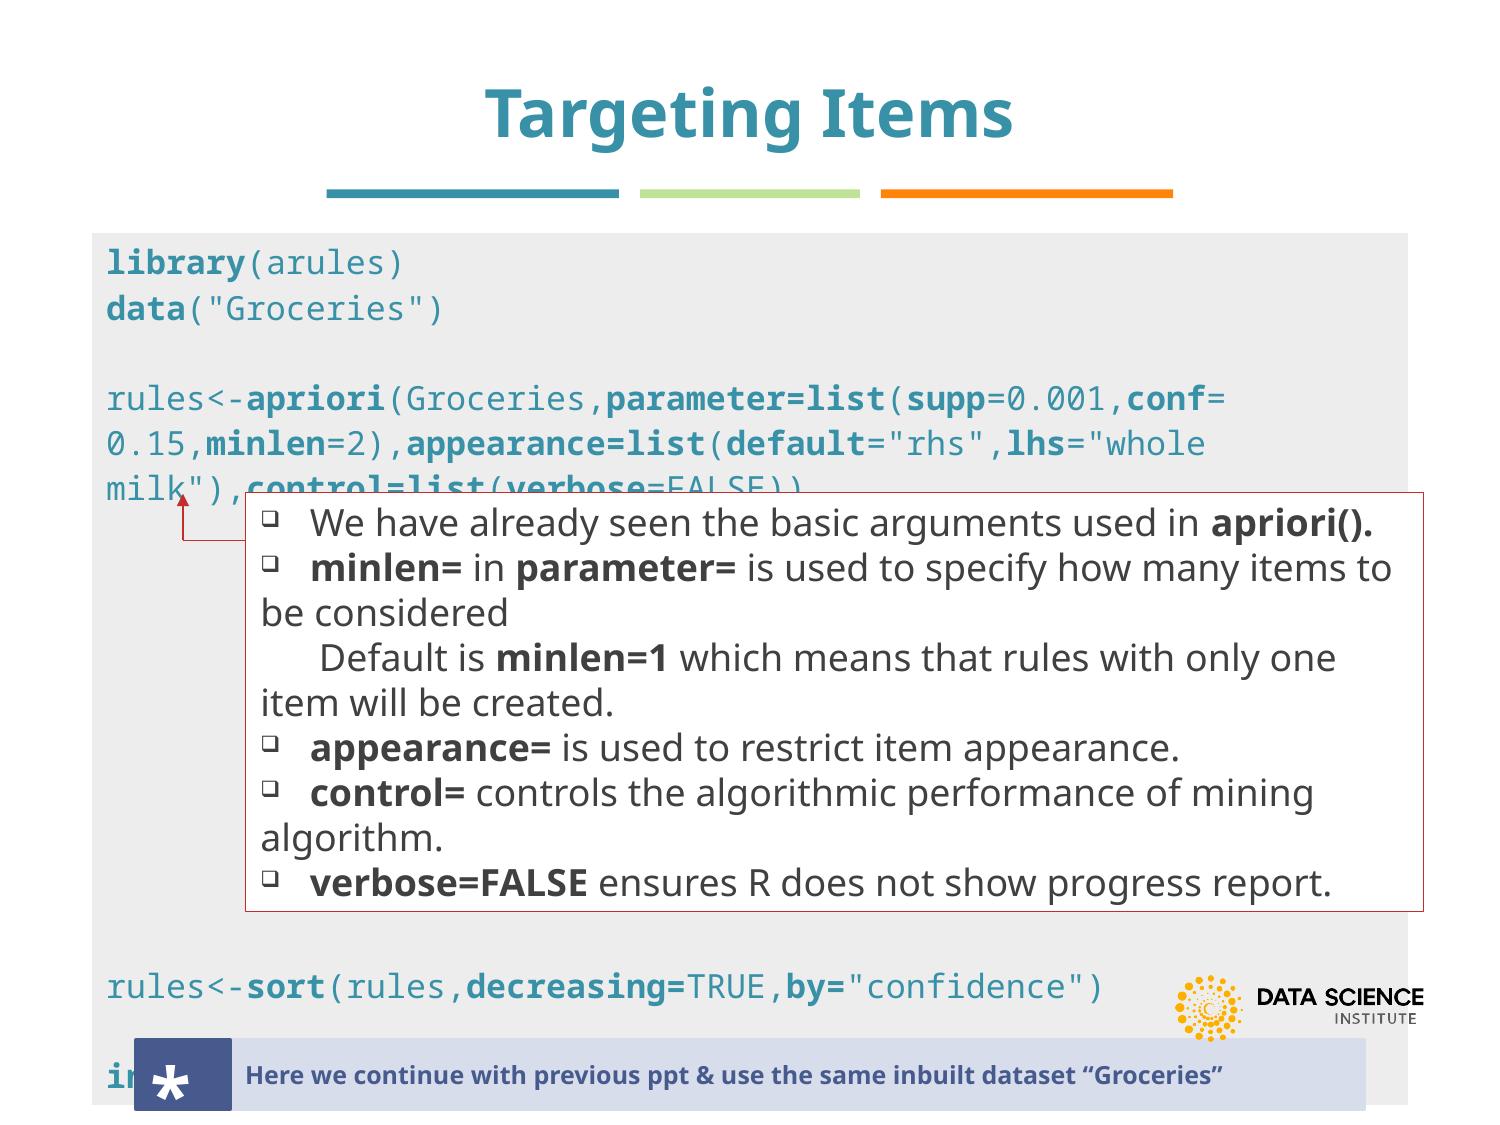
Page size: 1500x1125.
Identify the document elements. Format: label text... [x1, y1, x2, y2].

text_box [135, 1040, 1365, 1110]
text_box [182, 491, 1424, 871]
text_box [1174, 975, 1424, 1042]
table_header library(arules) data("Groceries") rules<-apriori(Groceries,parameter=list(supp=0.001,conf= 0.15,minlen=2),appearance=list(default="rhs",lhs="whole milk"),control=list(verbose=FALSE)) rules<-sort(rules,decreasing=TRUE,by="confidence") inspect(rules[1:5]) [92, 233, 1408, 1105]
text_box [326, 189, 1174, 199]
title Targeting Items [7, 44, 1493, 178]
